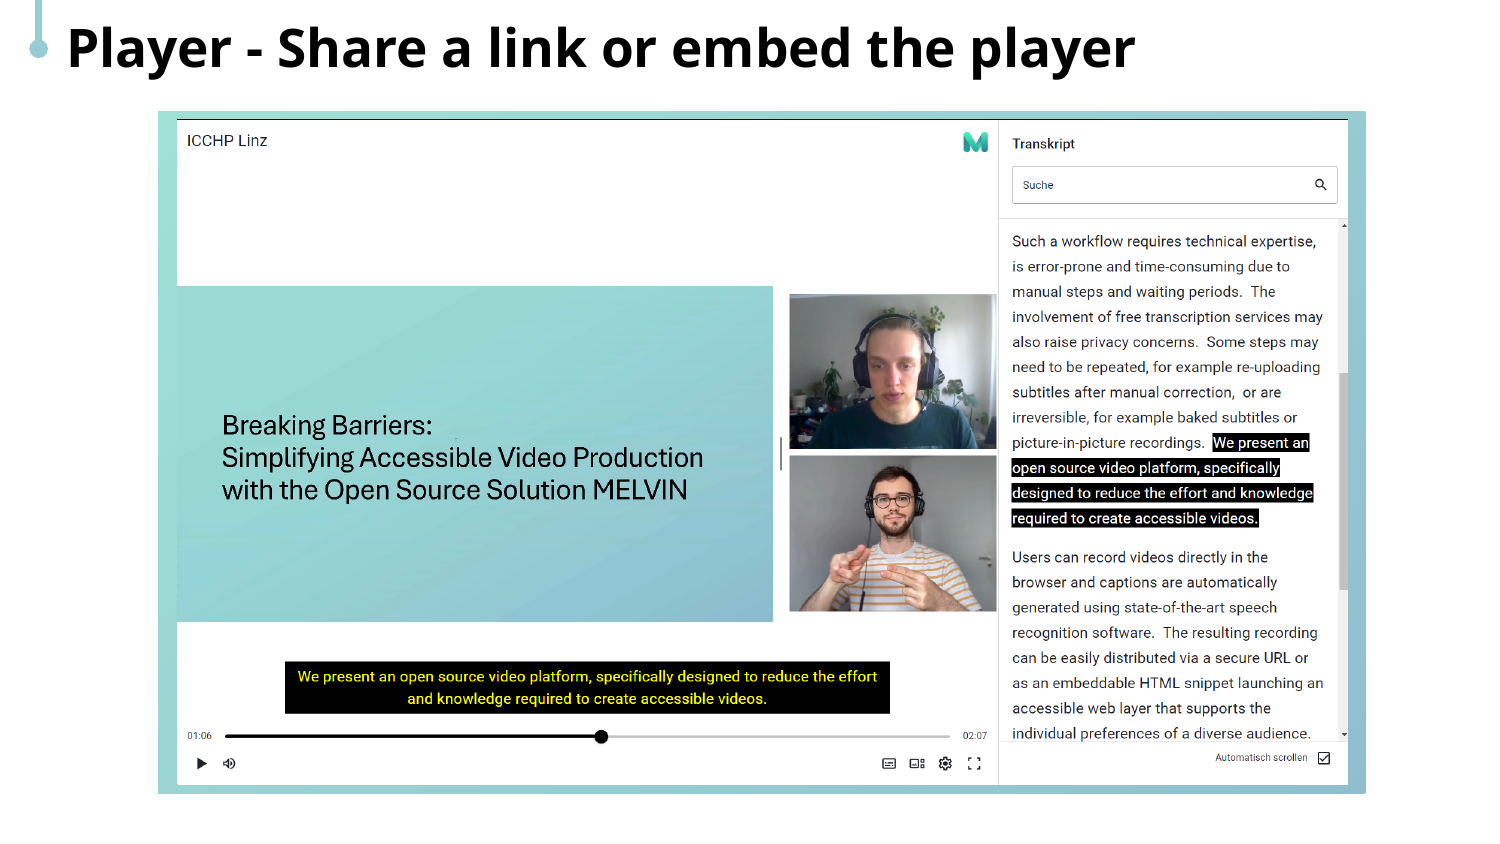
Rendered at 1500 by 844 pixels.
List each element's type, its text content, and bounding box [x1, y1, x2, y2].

picture [177, 119, 1348, 785]
text_box [158, 111, 1366, 794]
title Player - Share a link or embed the player [51, 0, 1449, 94]
